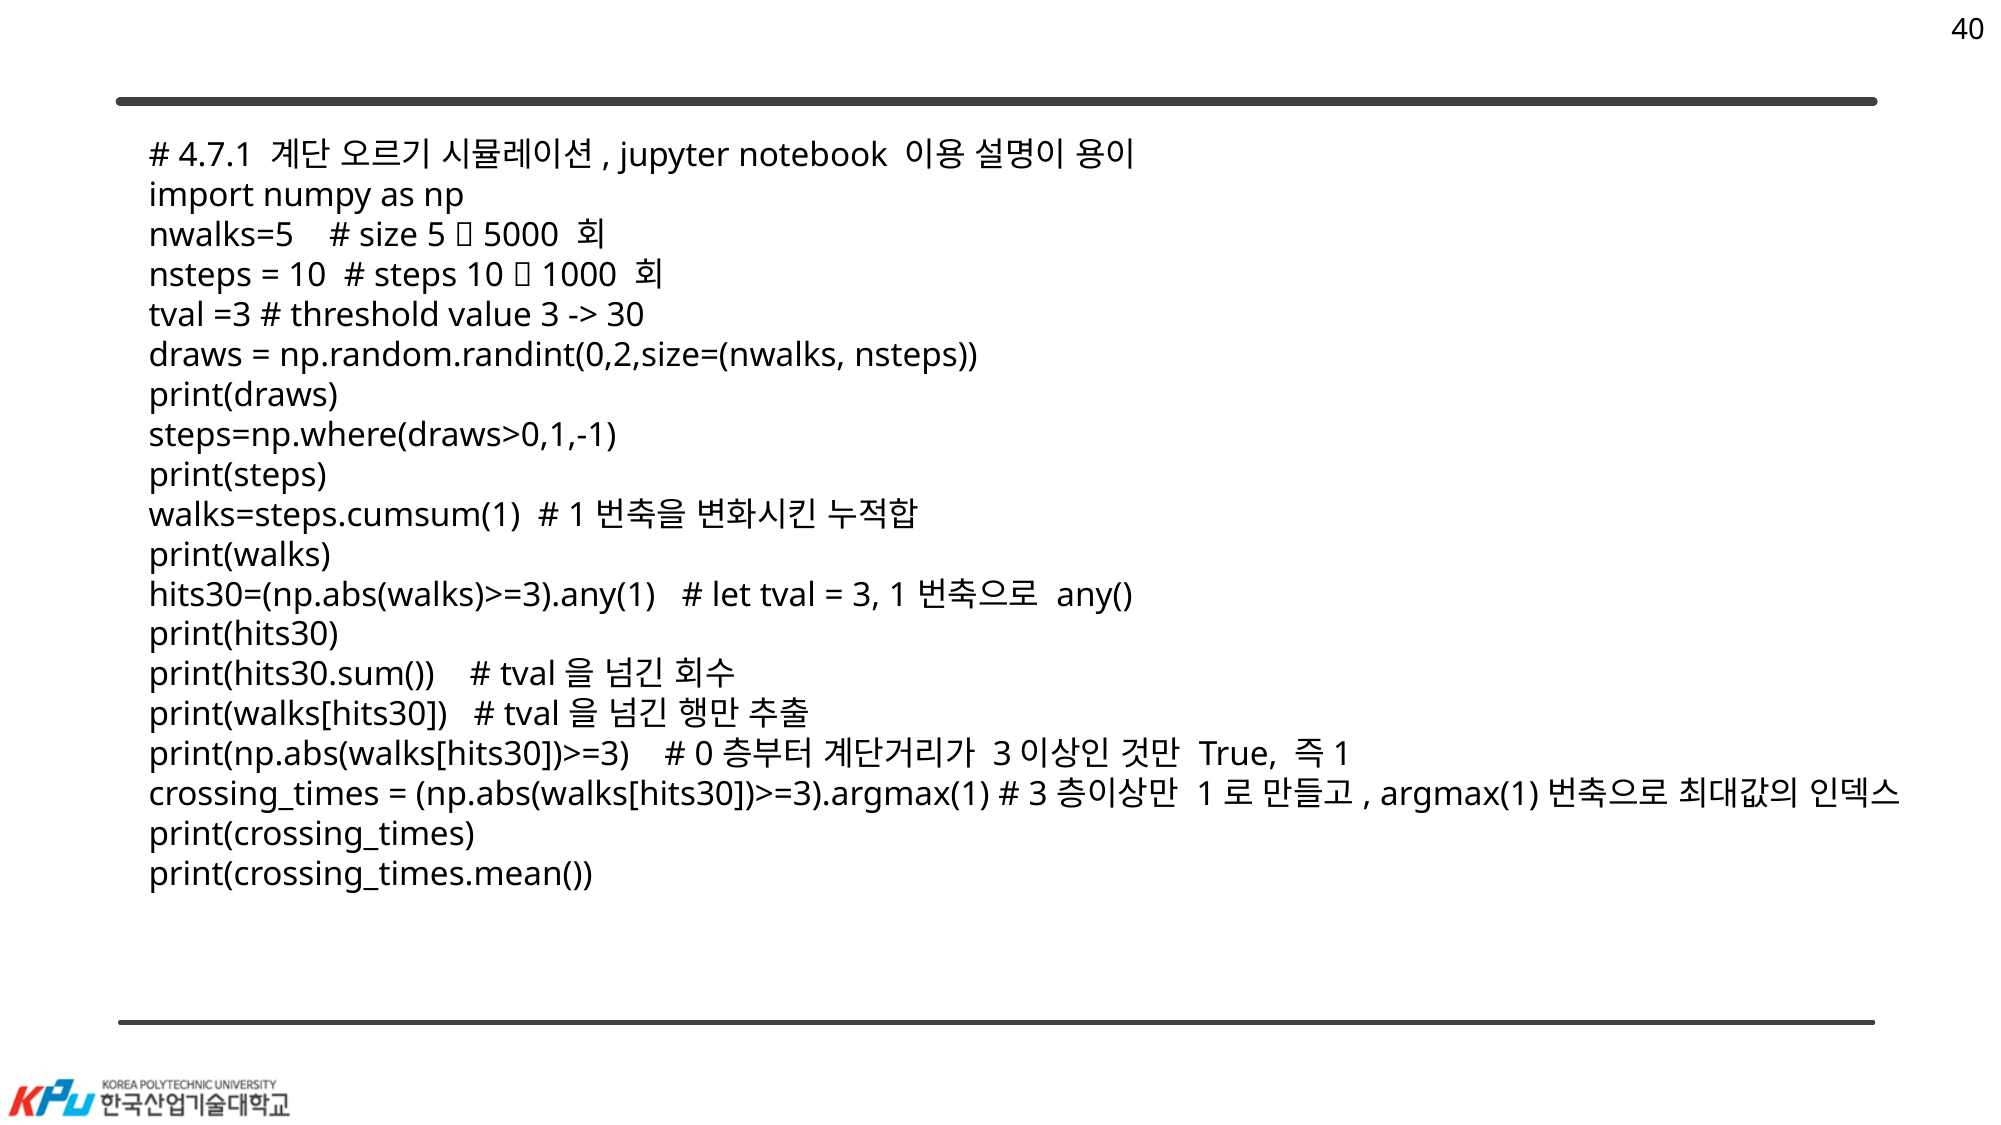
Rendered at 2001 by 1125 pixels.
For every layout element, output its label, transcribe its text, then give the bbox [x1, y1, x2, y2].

picture [1, 1073, 296, 1125]
text_box # 4.7.1 계단 오르기 시뮬레이션, jupyter notebook 이용 설명이 용이 import numpy as np nwalks=5 # size 5  5000 회 nsteps = 10 # steps 10  1000 회 tval =3 # threshold value 3 -> 30 draws = np.random.randint(0,2,size=(nwalks, nsteps)) print(draws) steps=np.where(draws>0,1,-1) print(steps) walks=steps.cumsum(1) # 1번축을 변화시킨 누적합 print(walks) hits30=(np.abs(walks)>=3).any(1) # let tval = 3, 1번축으로 any() print(hits30) print(hits30.sum()) # tval을 넘긴 회수 print(walks[hits30]) # tval을 넘긴 행만 추출 print(np.abs(walks[hits30])>=3) # 0층부터 계단거리가 3이상인 것만 True, 즉1 crossing_times = (np.abs(walks[hits30])>=3).argmax(1) # 3층이상만 1로 만들고, argmax(1)번축으로 최대값의 인덱스 print(crossing_times) print(crossing_times.mean()) [133, 126, 1917, 900]
slide_number 40 [1550, 0, 2000, 60]
